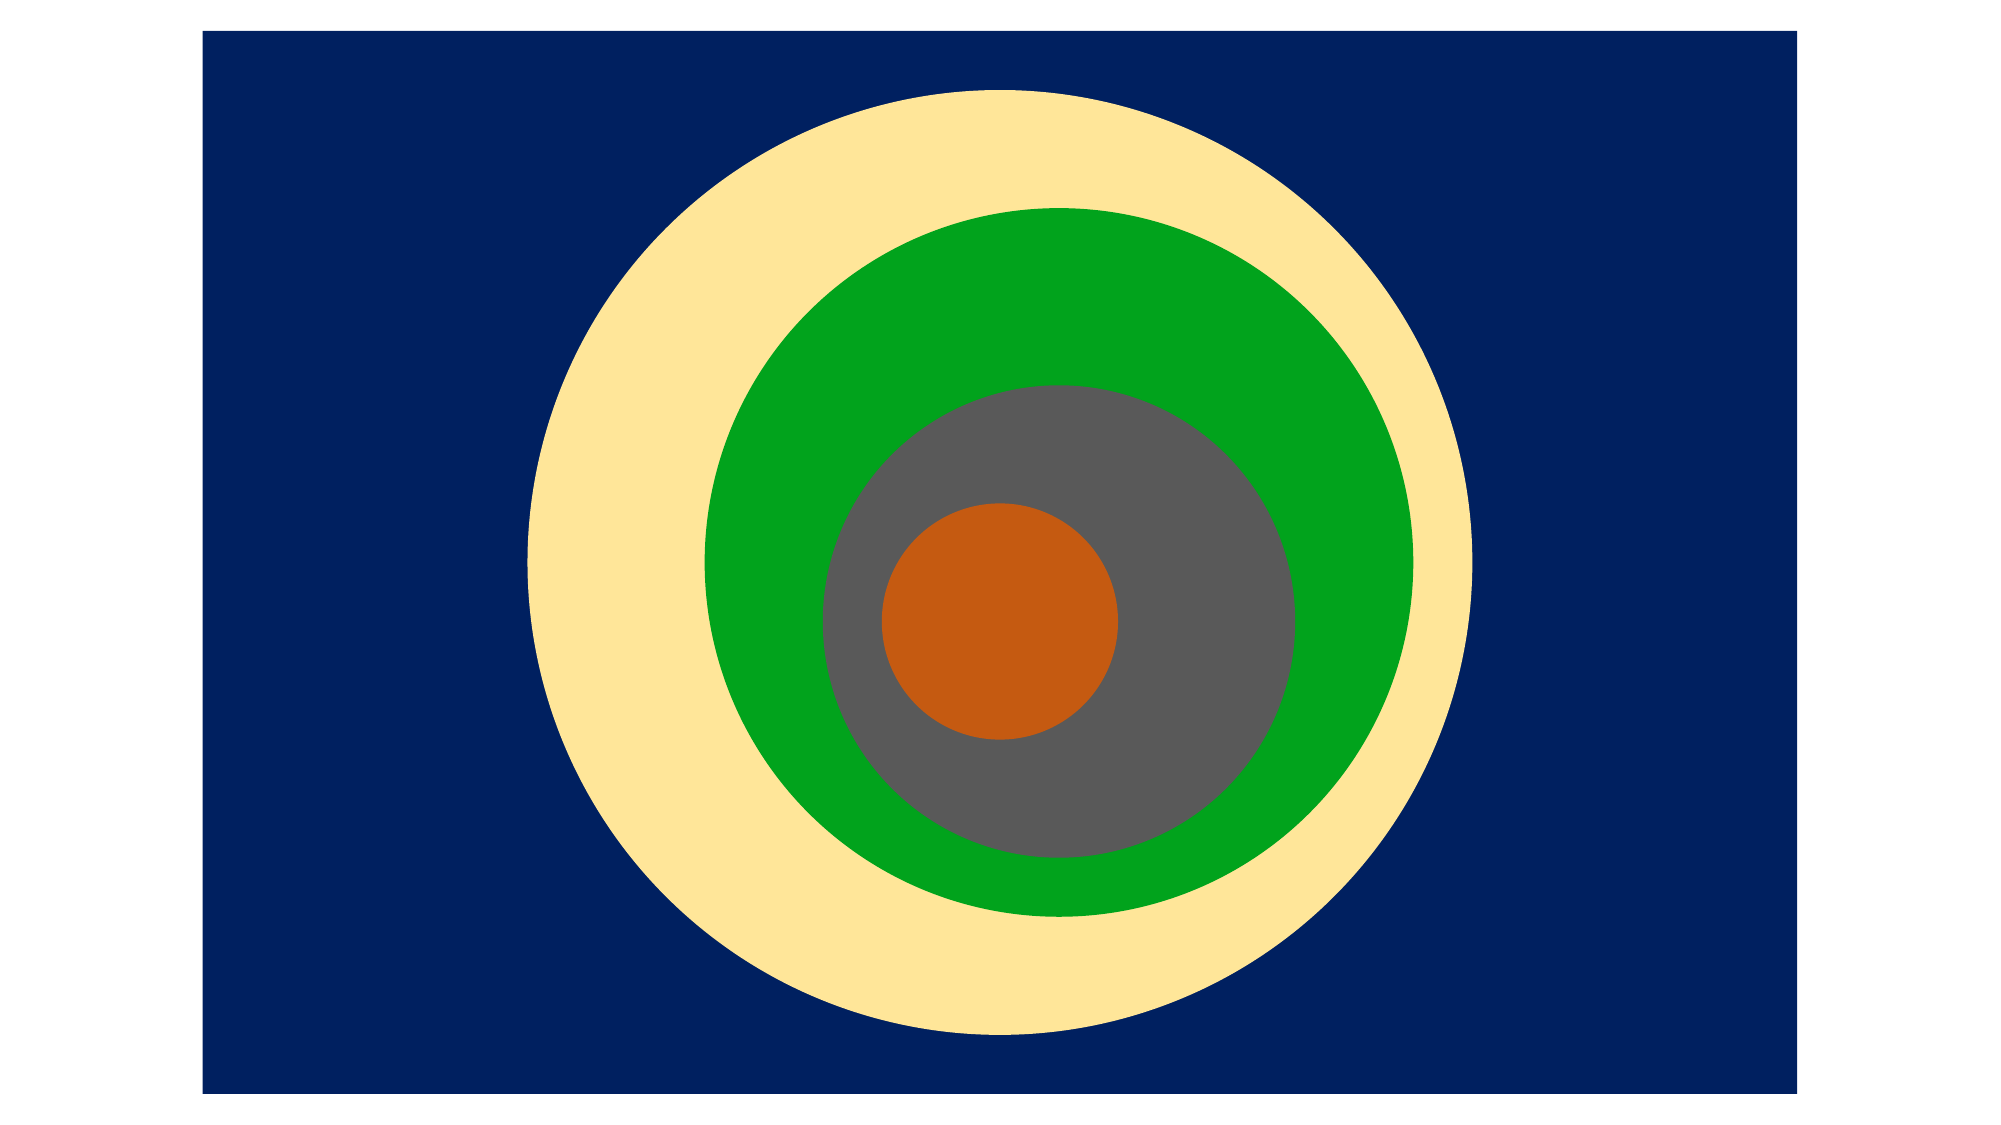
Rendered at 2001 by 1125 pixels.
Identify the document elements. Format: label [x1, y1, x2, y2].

text_box [202, 30, 1798, 1094]
